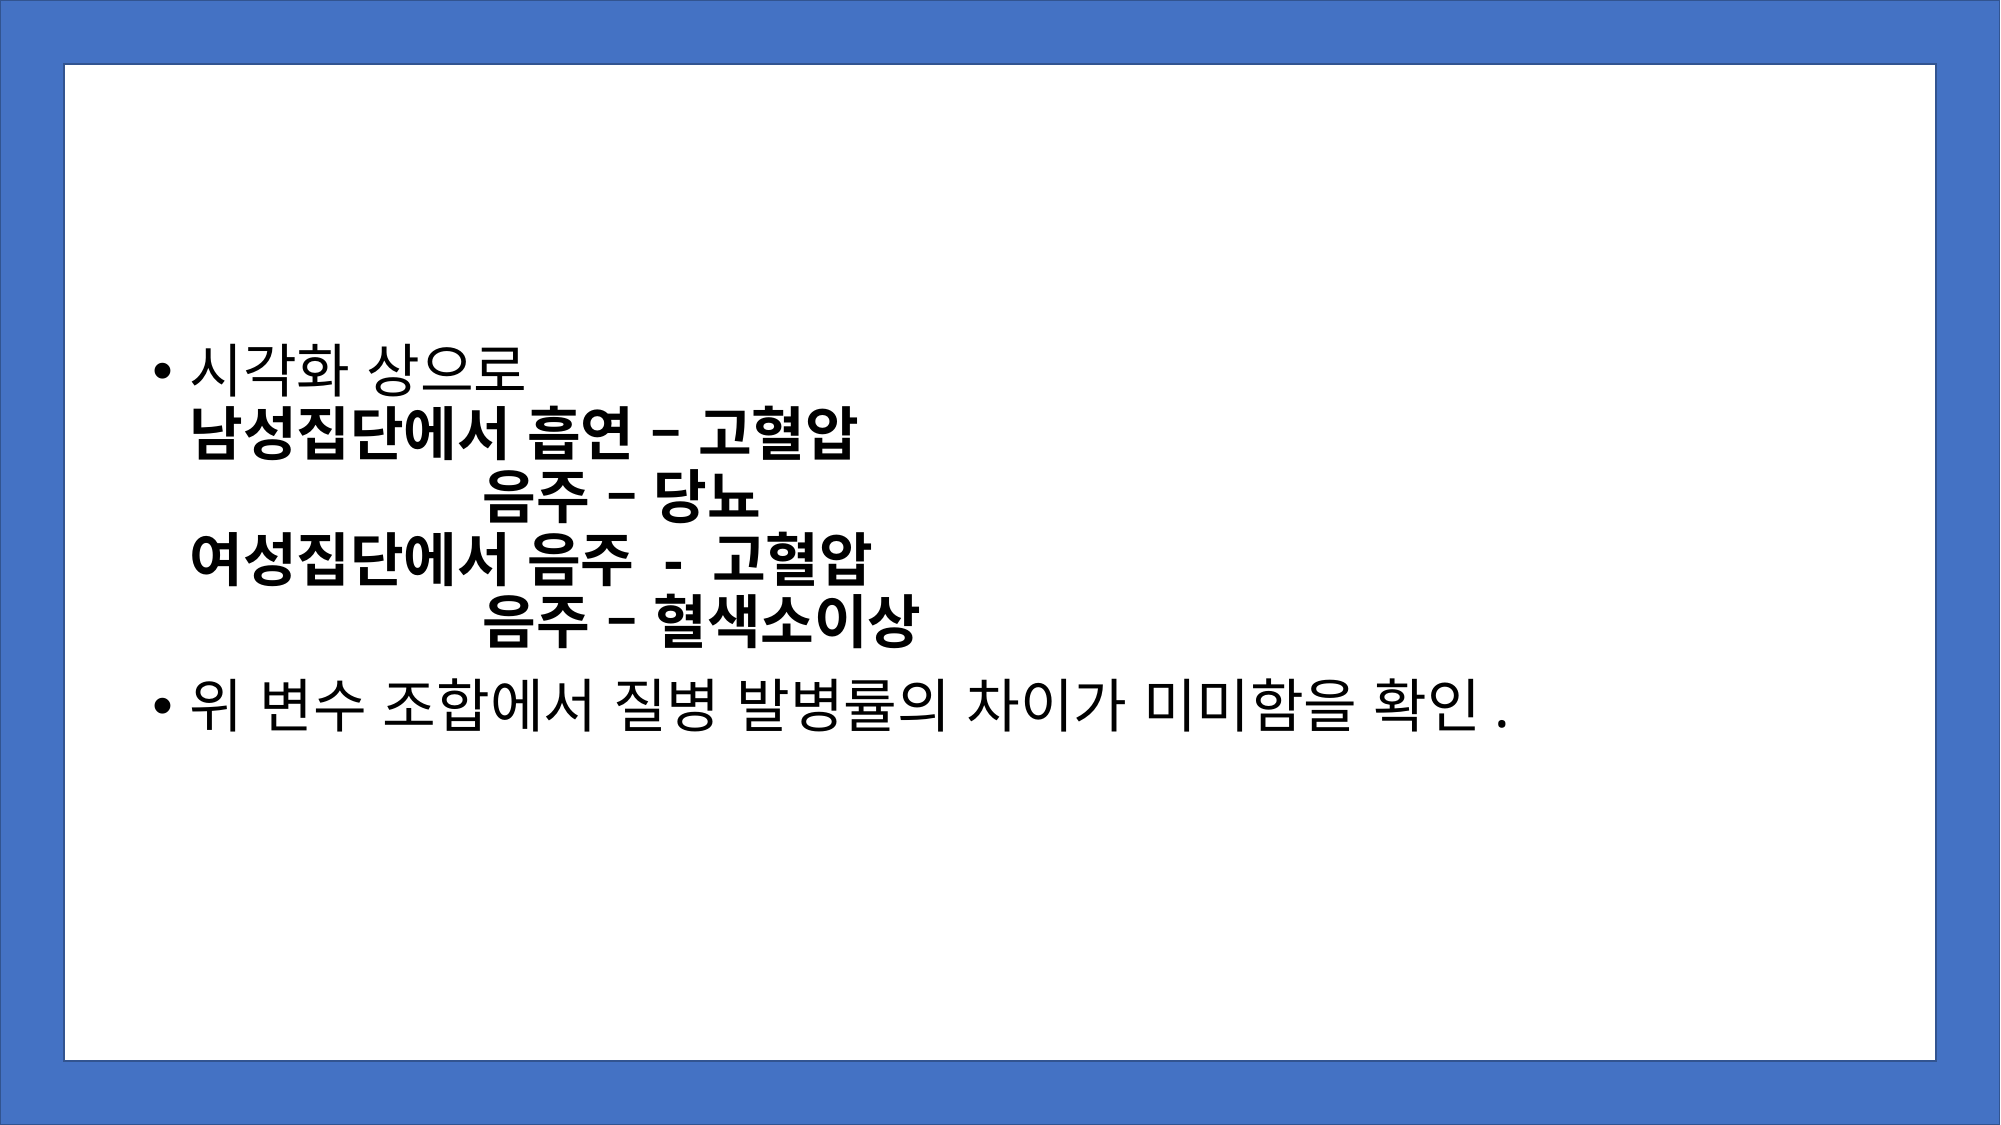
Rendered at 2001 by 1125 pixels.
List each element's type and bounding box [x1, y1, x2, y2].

list [137, 334, 1863, 814]
text_box [0, 0, 2000, 1125]
